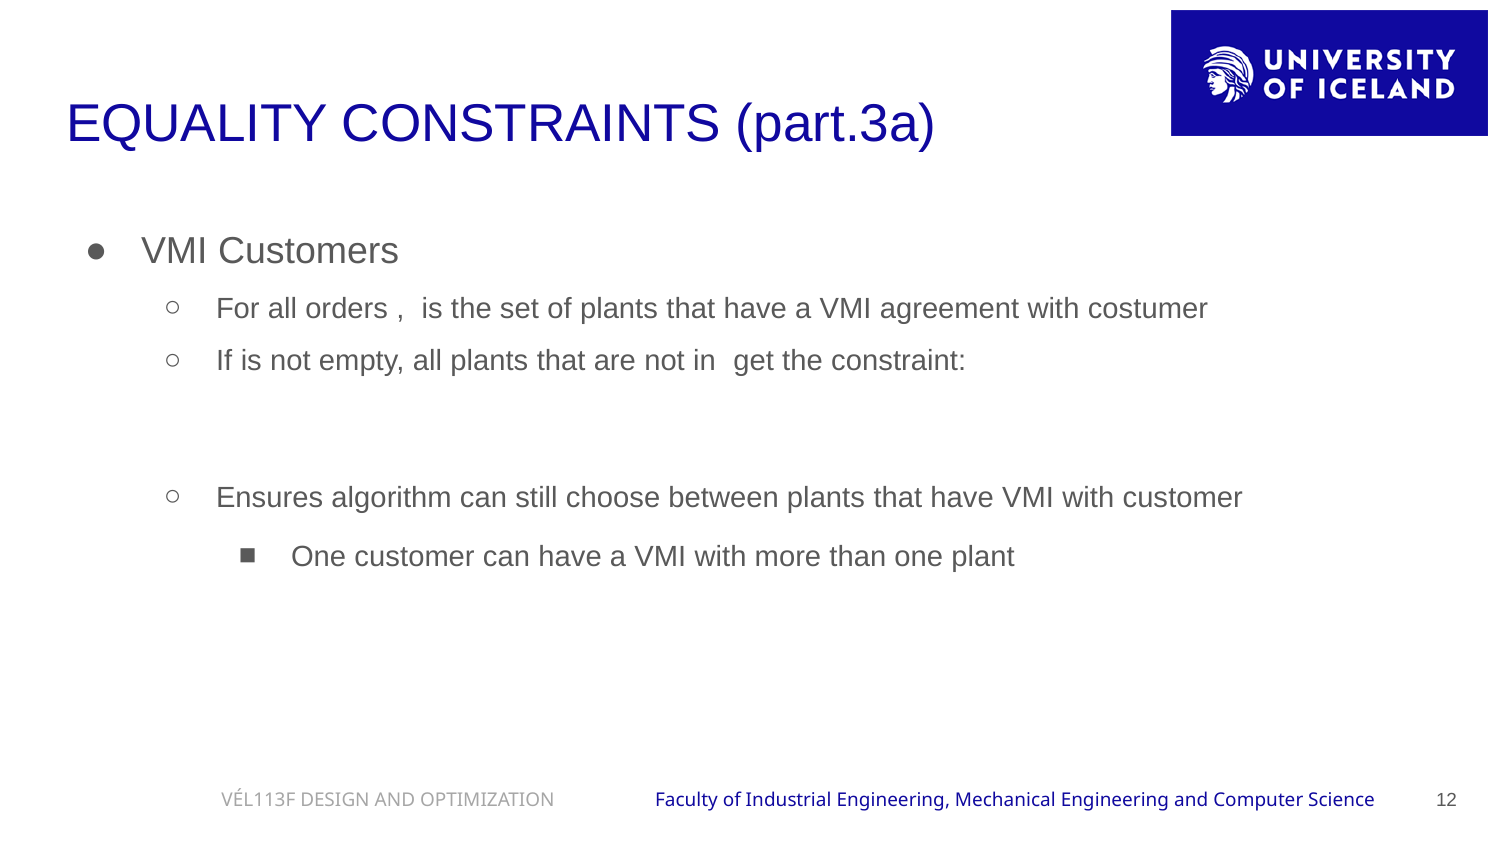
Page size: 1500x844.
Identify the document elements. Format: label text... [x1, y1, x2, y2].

title EQUALITY CONSTRAINTS (part.3a) [51, 72, 1449, 167]
picture [1171, 10, 1488, 136]
